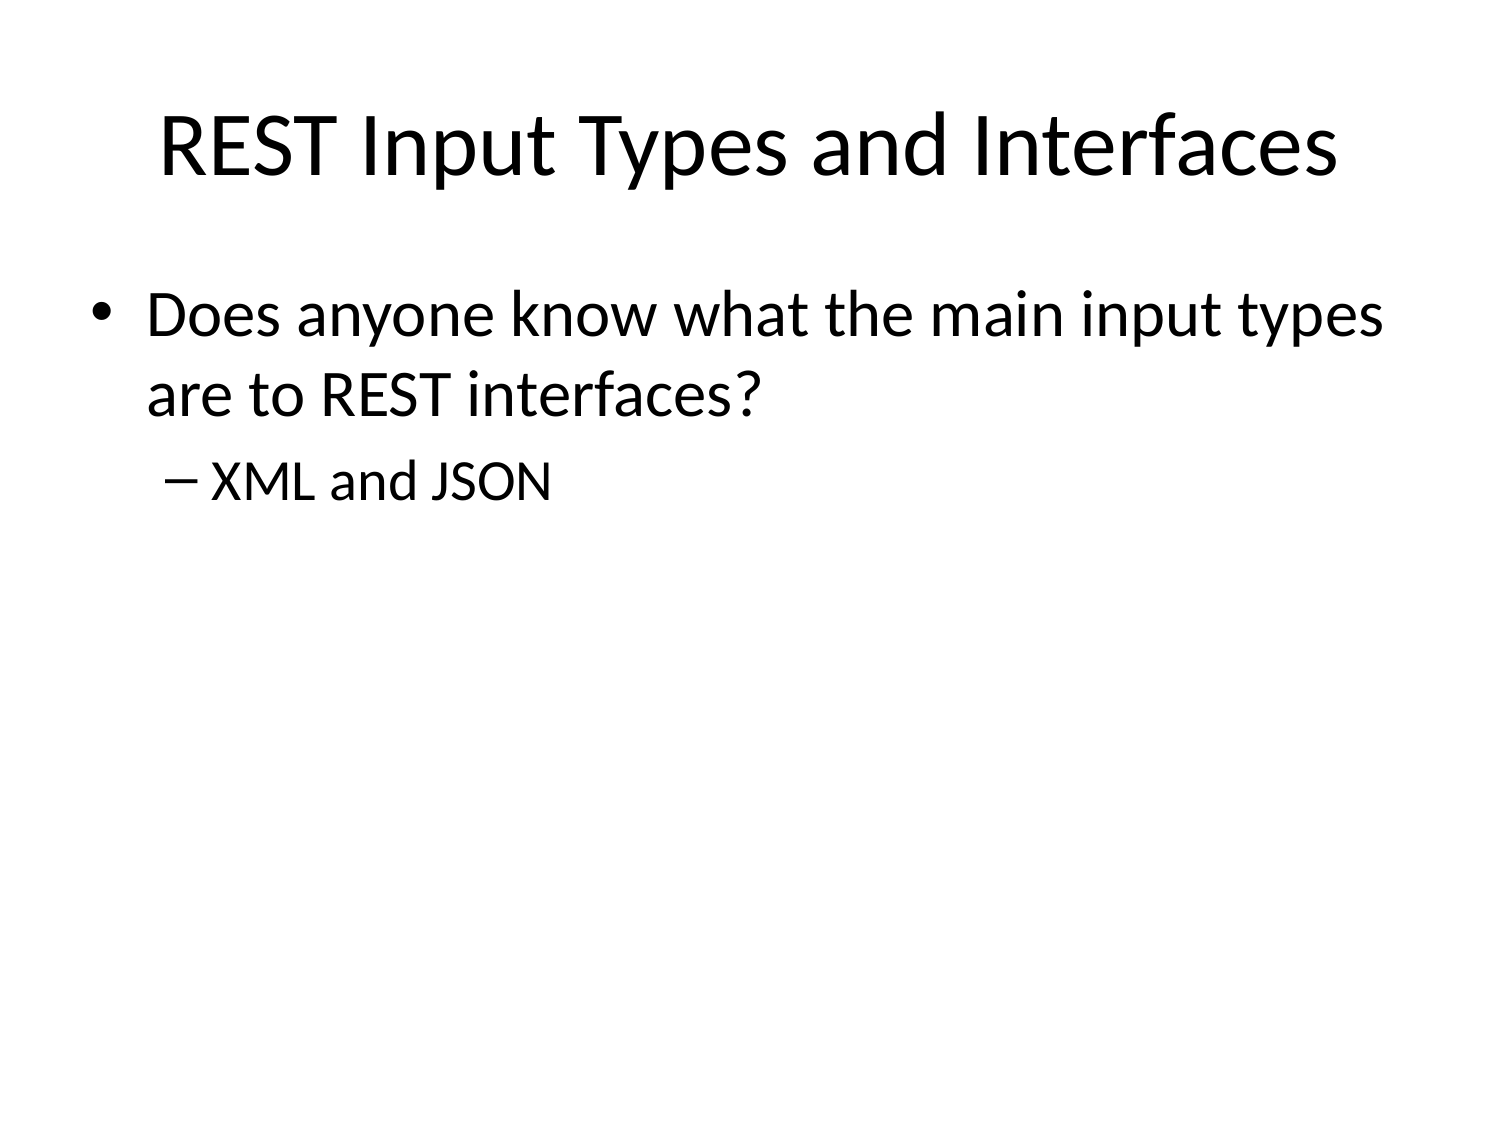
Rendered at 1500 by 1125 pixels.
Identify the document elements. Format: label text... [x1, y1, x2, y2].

list Does anyone know what the main input types are to REST interfaces? XML and JSON [75, 262, 1425, 1005]
title REST Input Types and Interfaces [75, 45, 1425, 233]
